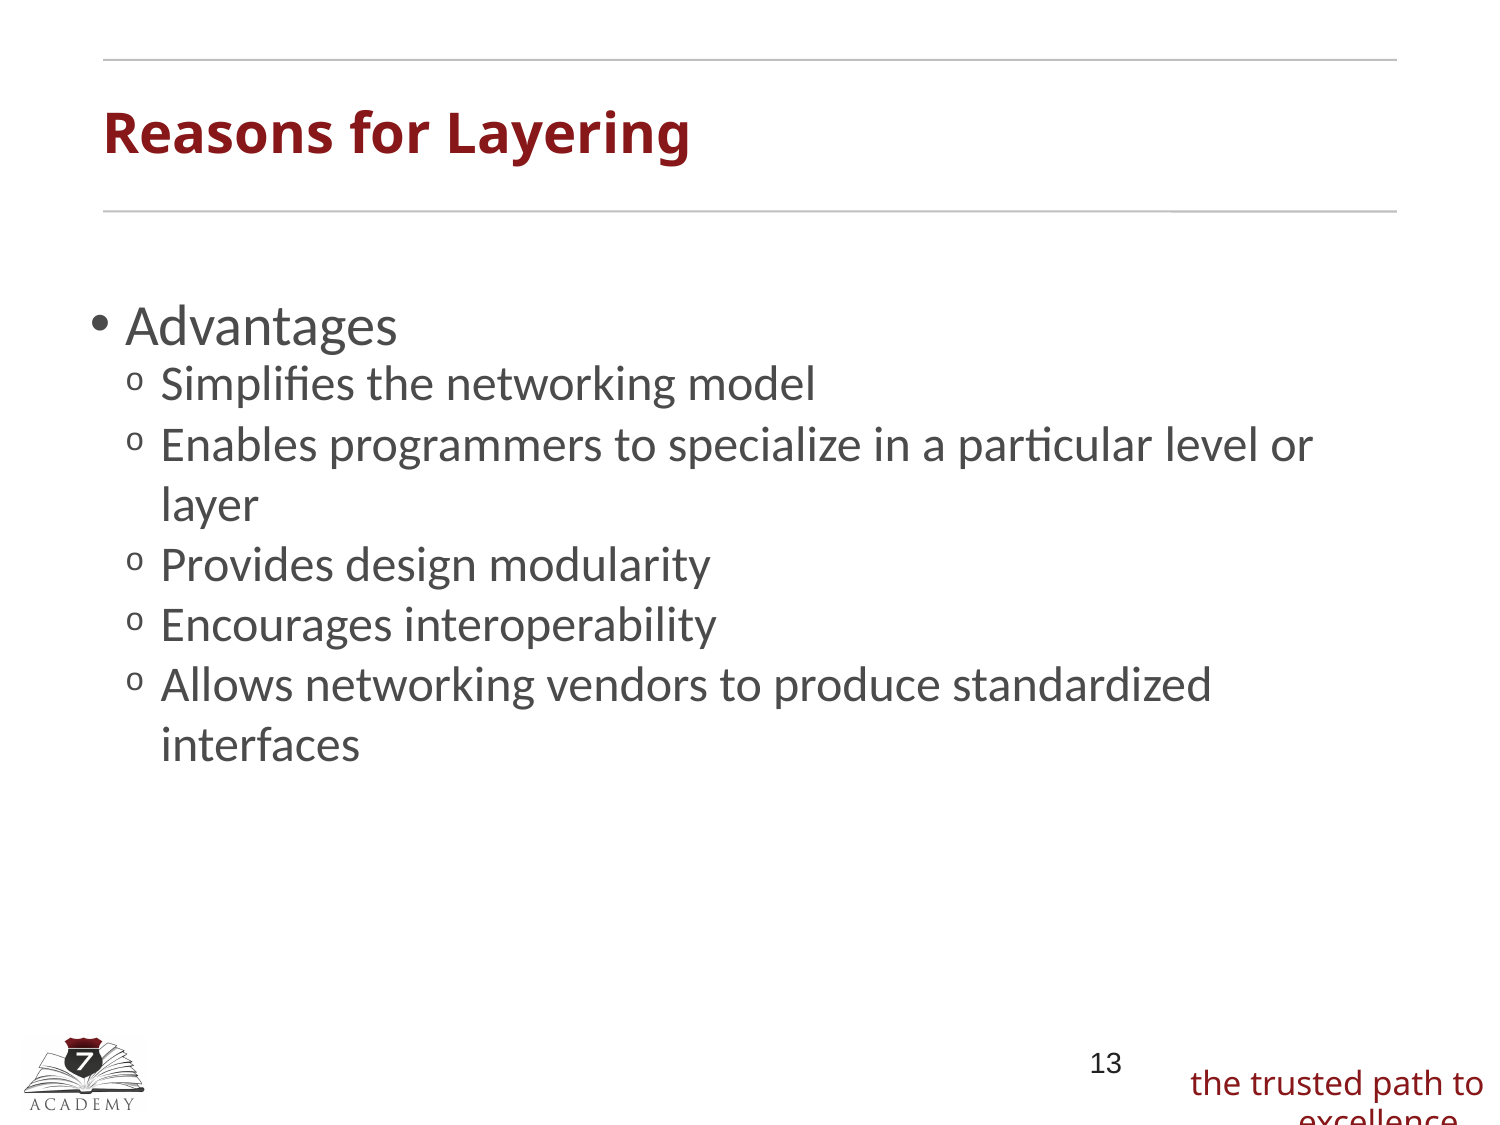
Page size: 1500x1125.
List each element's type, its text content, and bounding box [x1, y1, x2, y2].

picture [21, 1035, 147, 1111]
text_box Advantages Simplifies the networking model Enables programmers to specialize in a particular level or layer Provides design modularity Encourages interoperability Allows networking vendors to produce standardized interfaces [75, 287, 1425, 1000]
text_box Reasons for Layering [87, 37, 1413, 225]
text_box <number> [1074, 1037, 1413, 1100]
